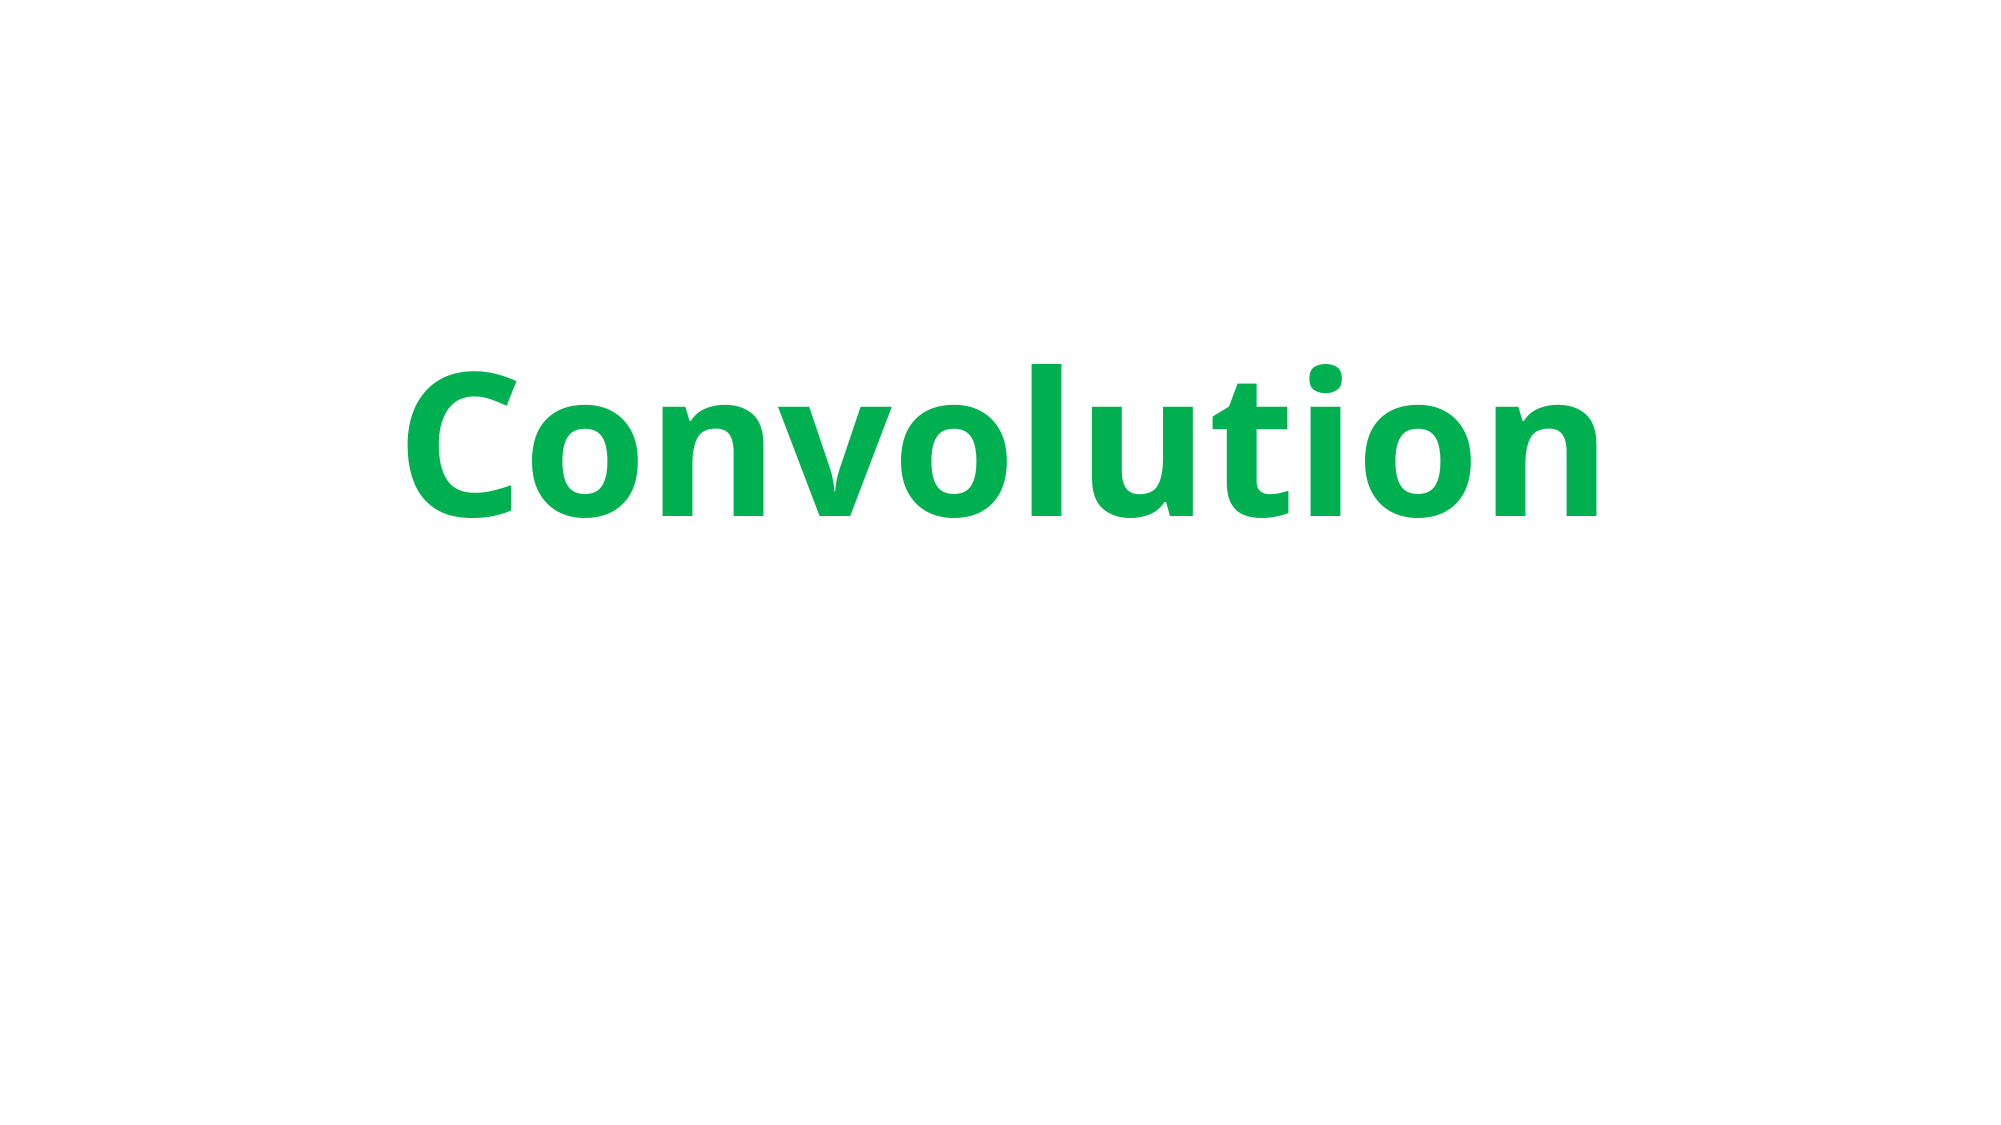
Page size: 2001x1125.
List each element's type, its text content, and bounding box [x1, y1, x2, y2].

title Convolution [89, 304, 1919, 568]
